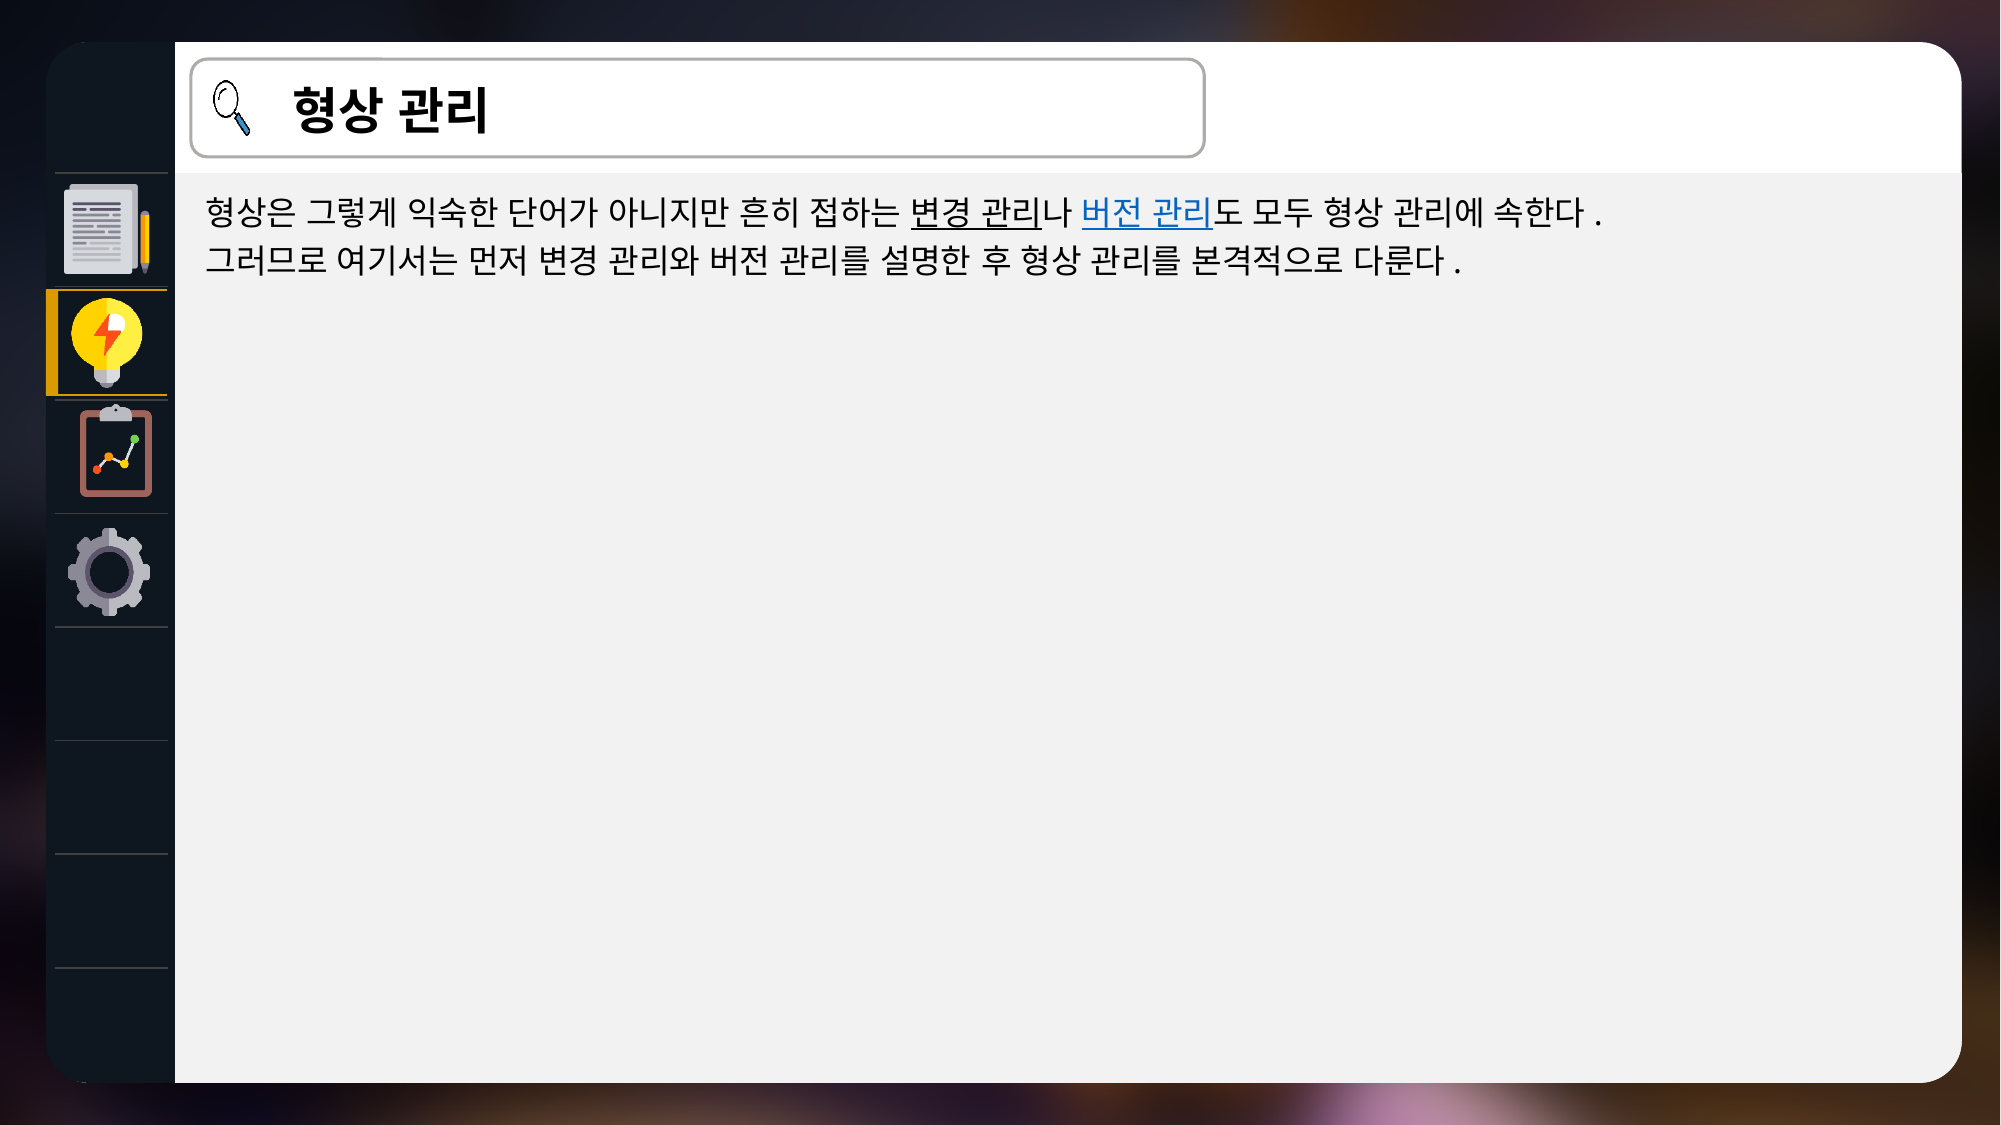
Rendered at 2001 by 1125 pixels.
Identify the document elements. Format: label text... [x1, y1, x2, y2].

text_box [189, 58, 1206, 158]
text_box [45, 290, 167, 395]
text_box 형상은 그렇게 익숙한 단어가 아니지만 흔히 접하는 변경 관리나 버전 관리도 모두 형상 관리에 속한다. 그러므로 여기서는 먼저 변경 관리와 버전 관리를 설명한 후 형상 관리를 본격적으로 다룬다. [190, 184, 1965, 288]
text_box 형상 관리 [277, 72, 1188, 147]
picture [0, 0, 2001, 1125]
